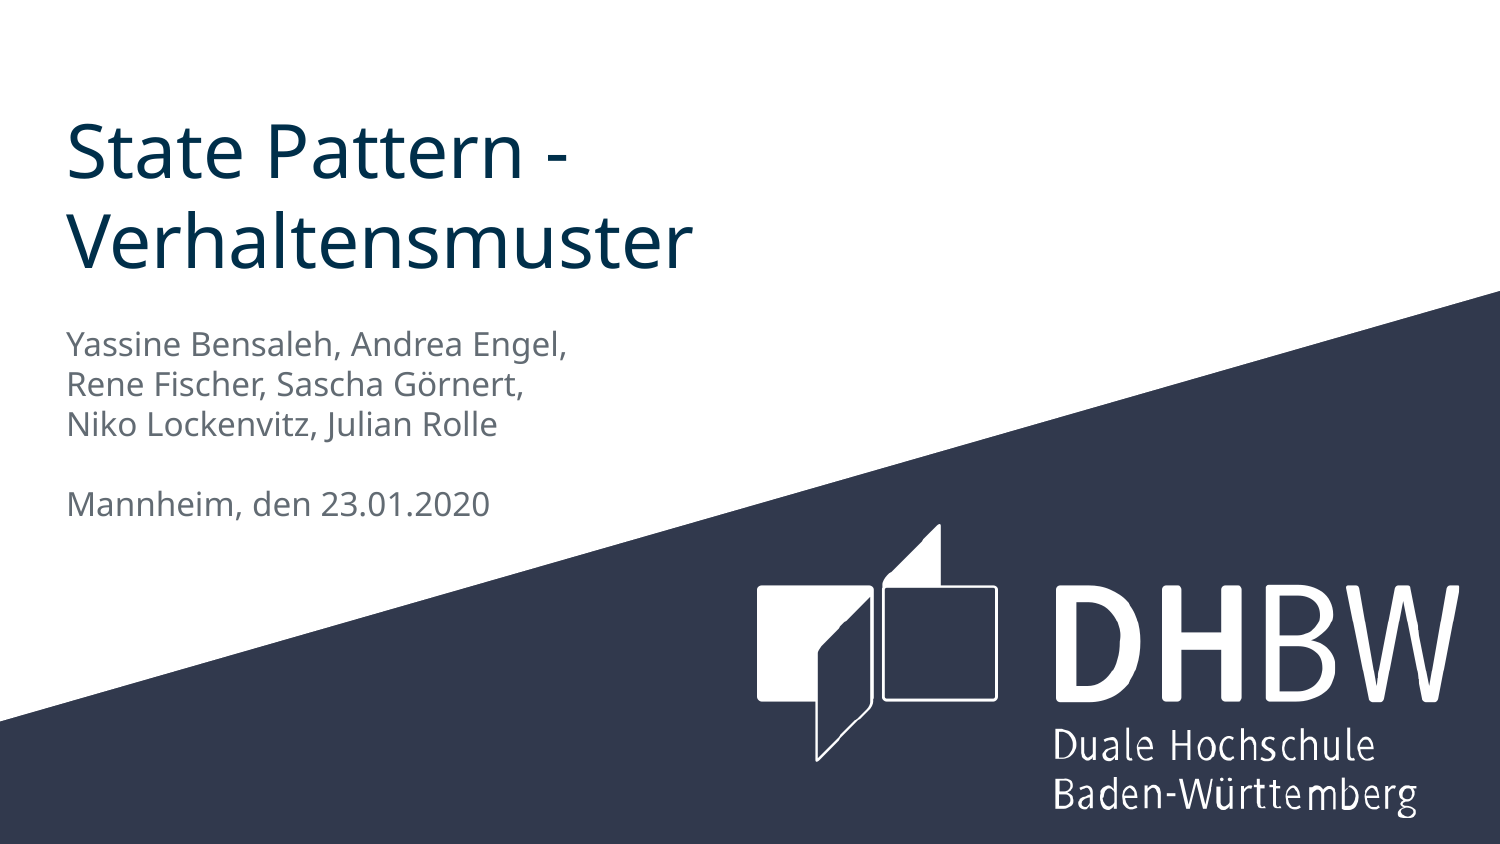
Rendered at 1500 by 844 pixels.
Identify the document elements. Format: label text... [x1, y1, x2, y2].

picture [757, 524, 1460, 818]
title State Pattern - Verhaltensmuster [51, 88, 1449, 299]
subtitle Yassine Bensaleh, Andrea Engel, Rene Fischer, Sascha Görnert, Niko Lockenvitz, Julian Rolle Mannheim, den 23.01.2020 [51, 308, 748, 430]
